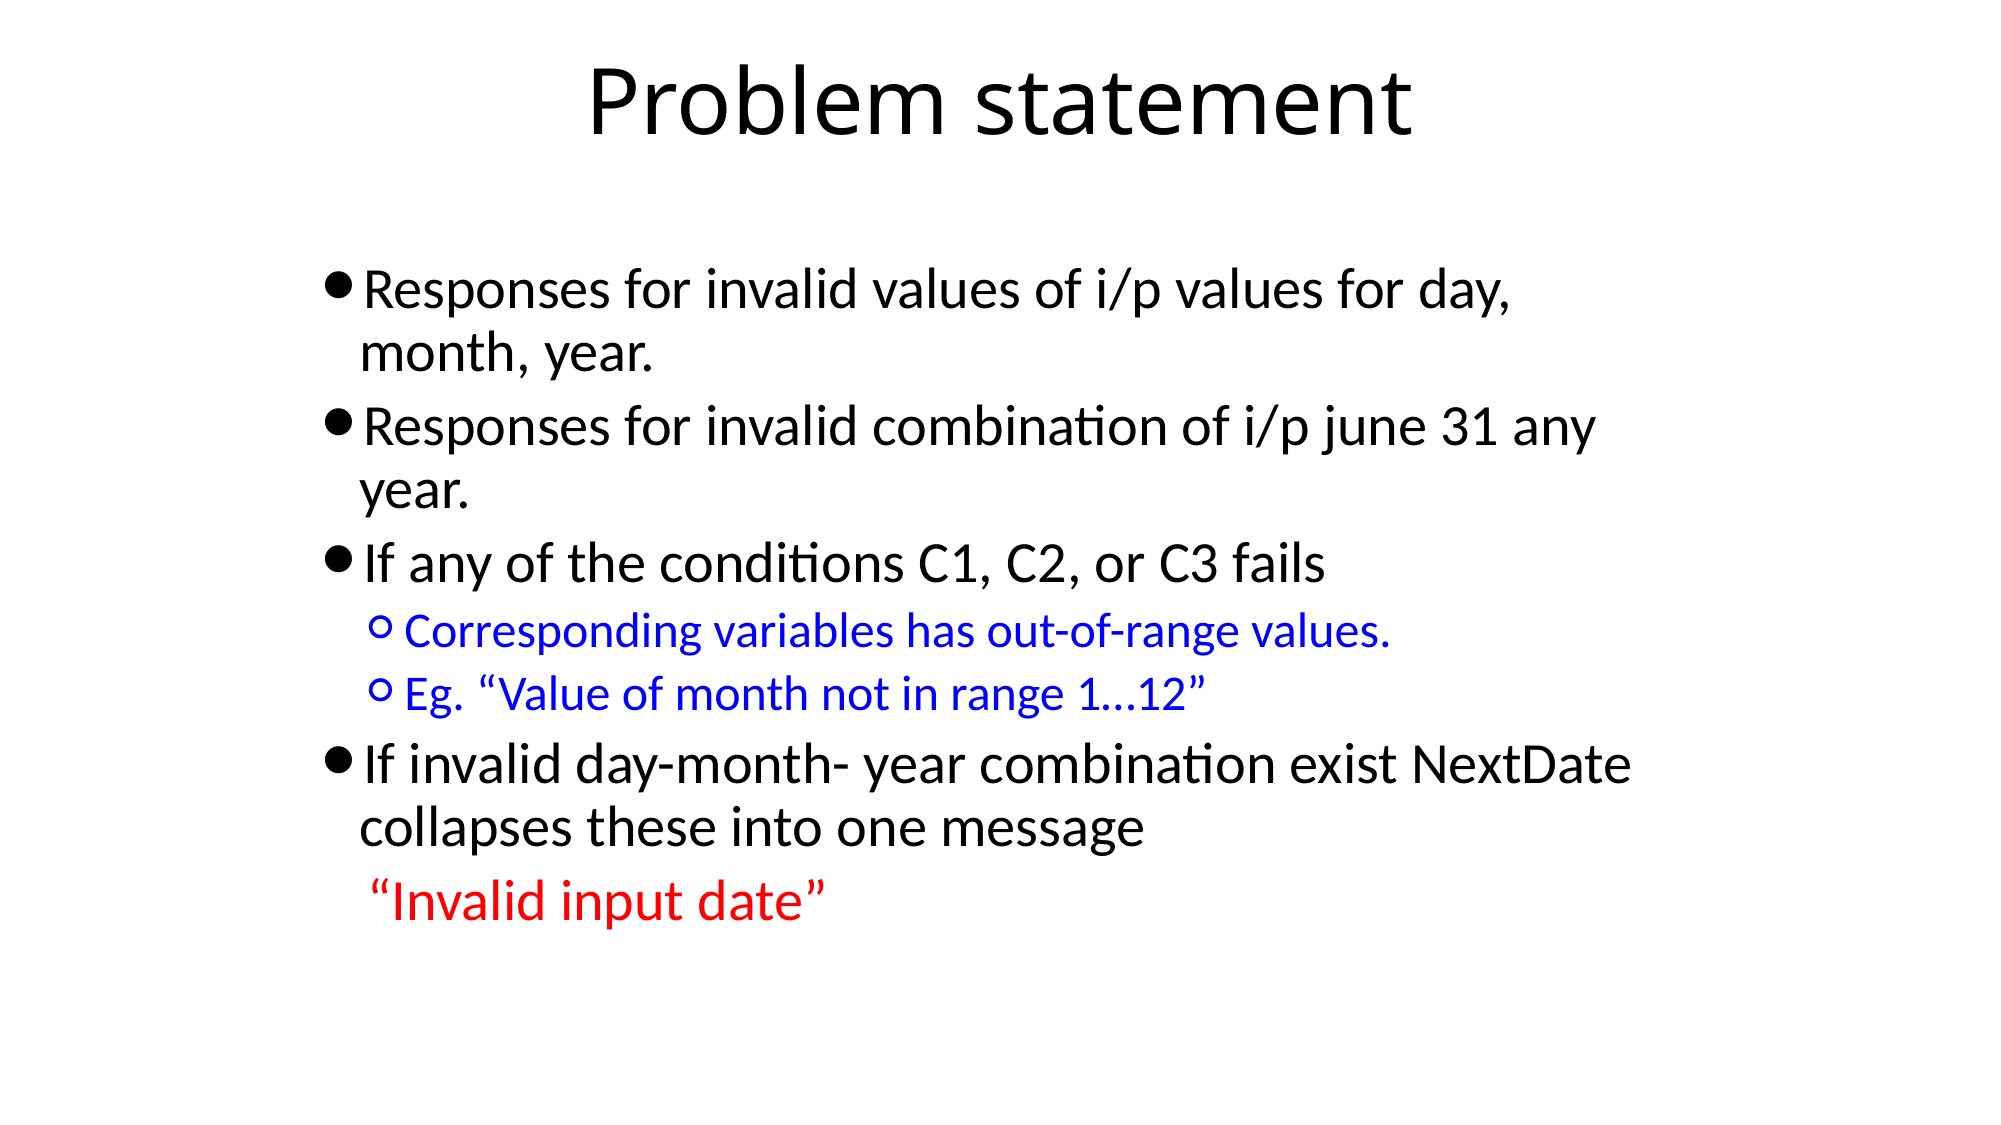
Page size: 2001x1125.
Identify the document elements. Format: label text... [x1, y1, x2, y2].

title Problem statement [299, 37, 1700, 162]
list Responses for invalid values of i/p values for day, month, year. Responses for invalid combination of i/p june 31 any year. If any of the conditions C1, C2, or C3 fails Corresponding variables has out-of-range values. Eg. “Value of month not in range 1…12” If invalid day-month- year combination exist NextDate collapses these into one message “Invalid input date” [299, 250, 1695, 1025]
